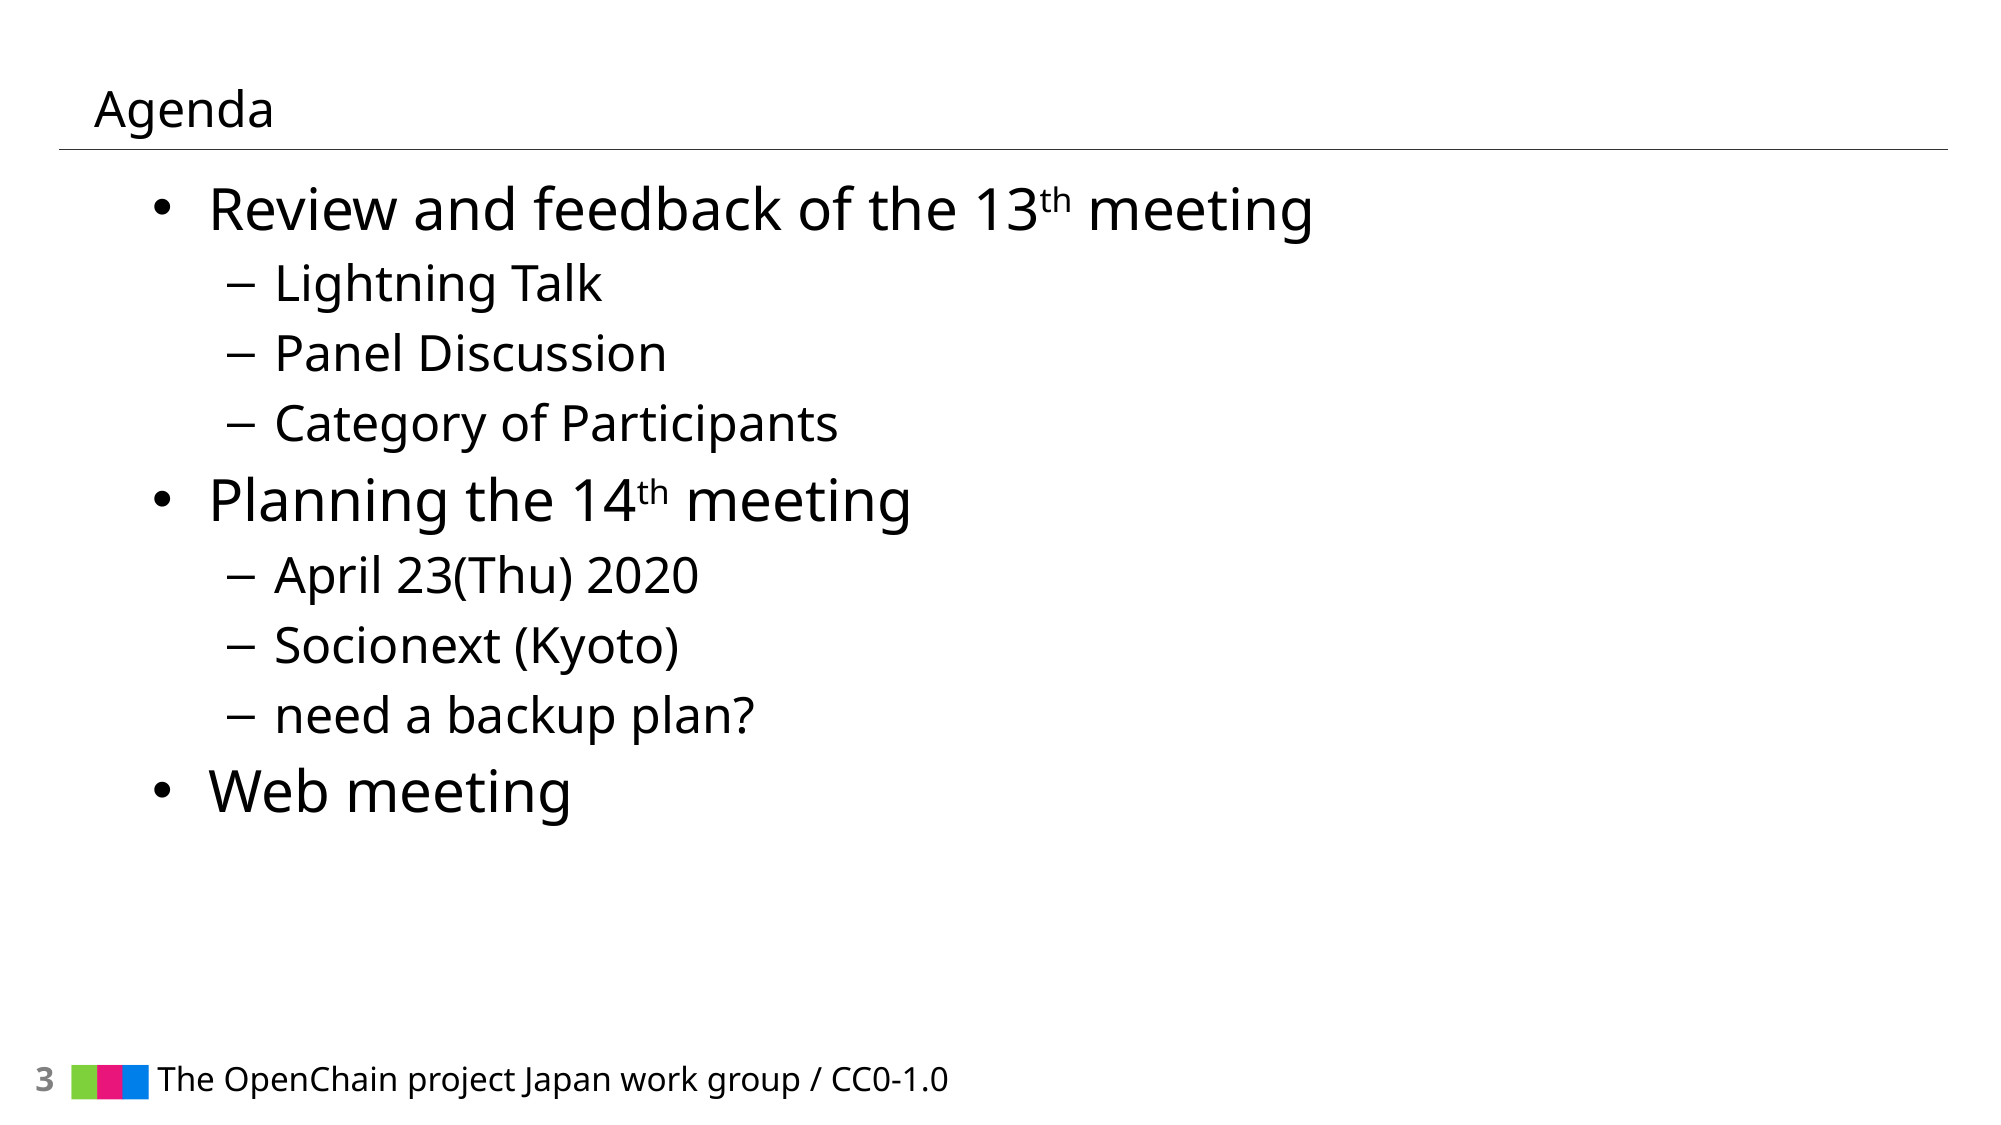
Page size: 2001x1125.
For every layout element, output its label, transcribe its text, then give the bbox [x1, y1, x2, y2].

text_box Review and feedback of the 13th meeting Lightning Talk Panel Discussion Category of Participants Planning the 14th meeting April 23(Thu) 2020 Socionext (Kyoto) need a backup plan? Web meeting [137, 164, 1863, 1066]
title Agenda [94, 7, 1906, 138]
